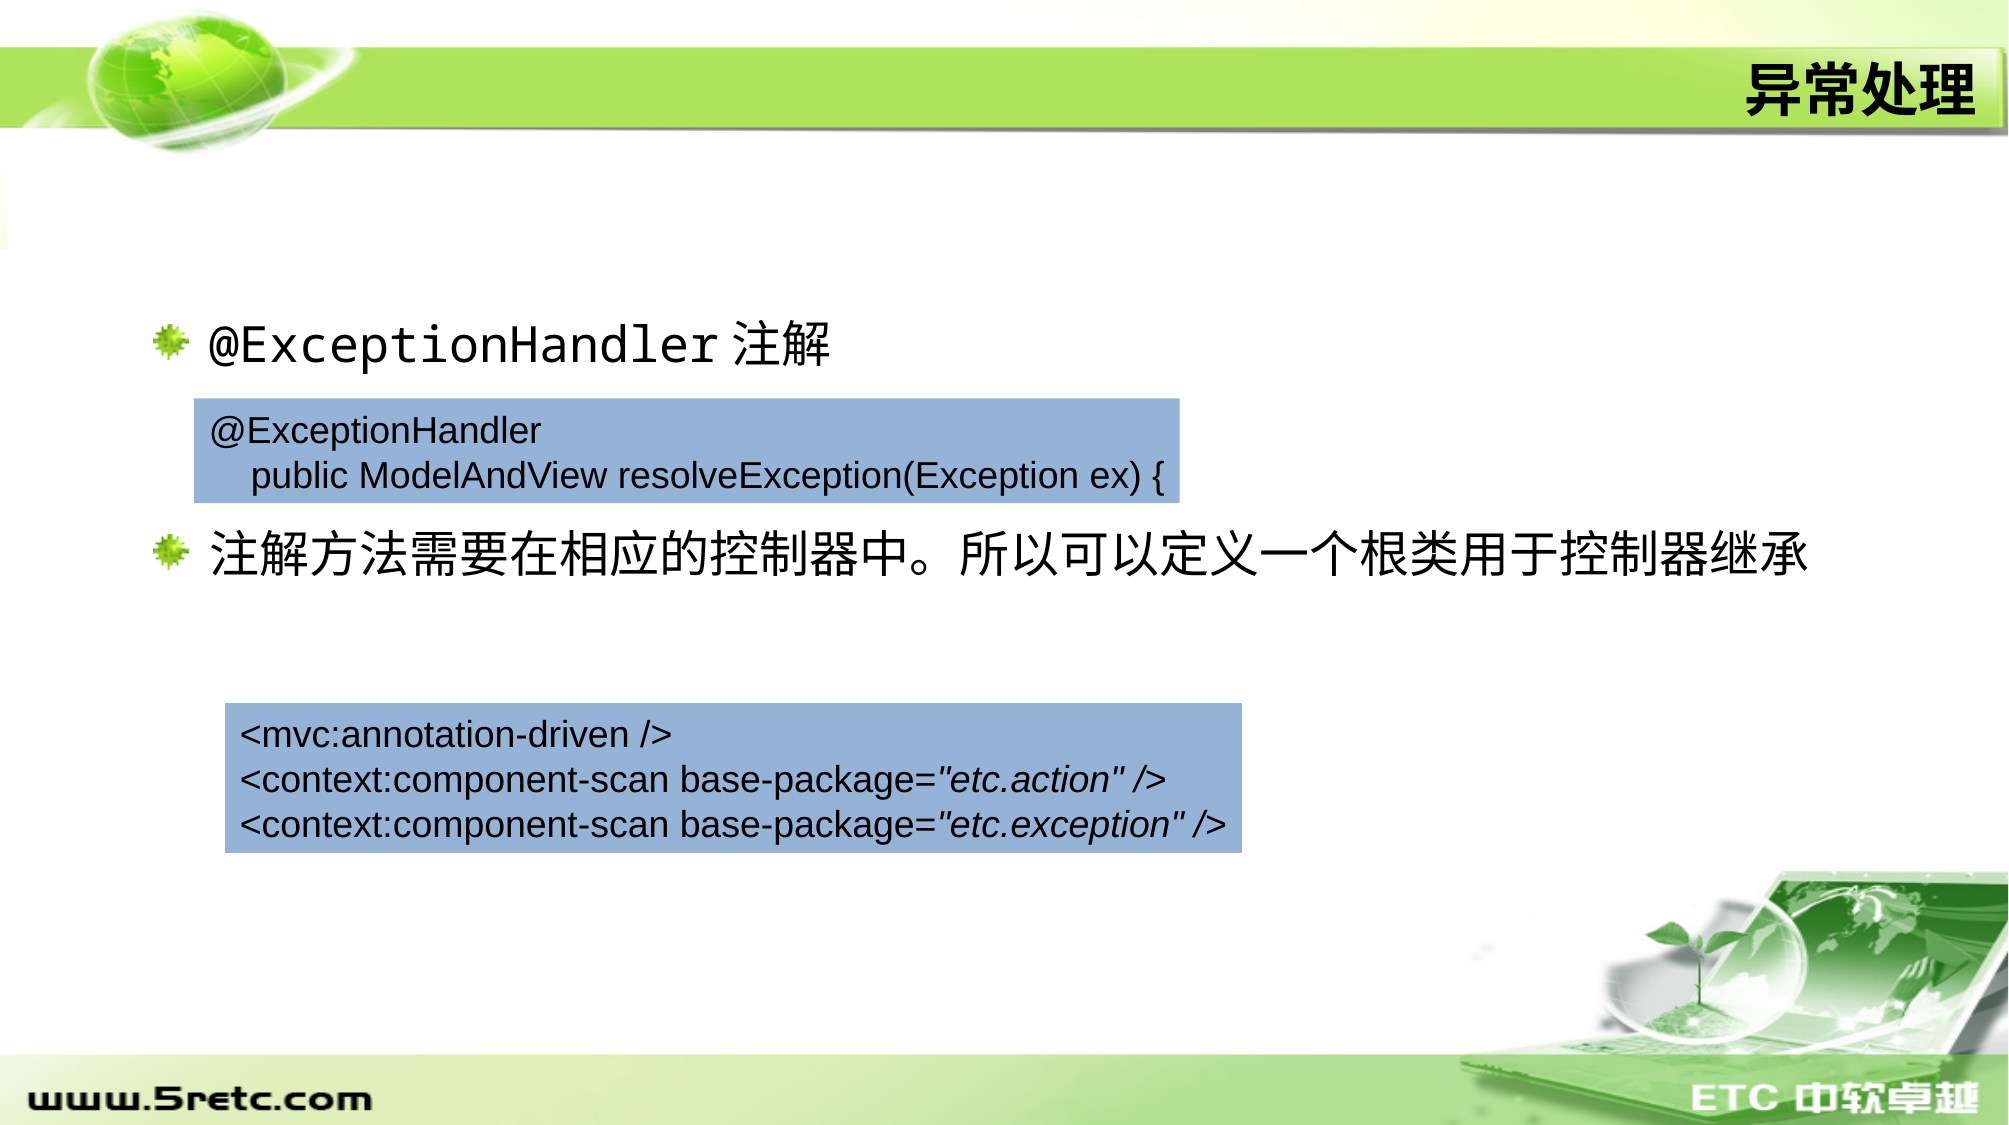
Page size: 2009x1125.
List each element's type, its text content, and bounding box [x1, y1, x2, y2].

text_box @ExceptionHandler public ModelAndView resolveException(Exception ex) { [193, 398, 1180, 504]
picture [0, 0, 2009, 1125]
list @ExceptionHandler注解 注解方法需要在相应的控制器中。所以可以定义一个根类用于控制器继承 [137, 304, 1946, 1008]
text_box <mvc:annotation-driven /> <context:component-scan base-package="etc.action" /> <context:component-scan base-package="etc.exception" /> [225, 703, 1242, 853]
title 异常处理 [962, 46, 1993, 130]
